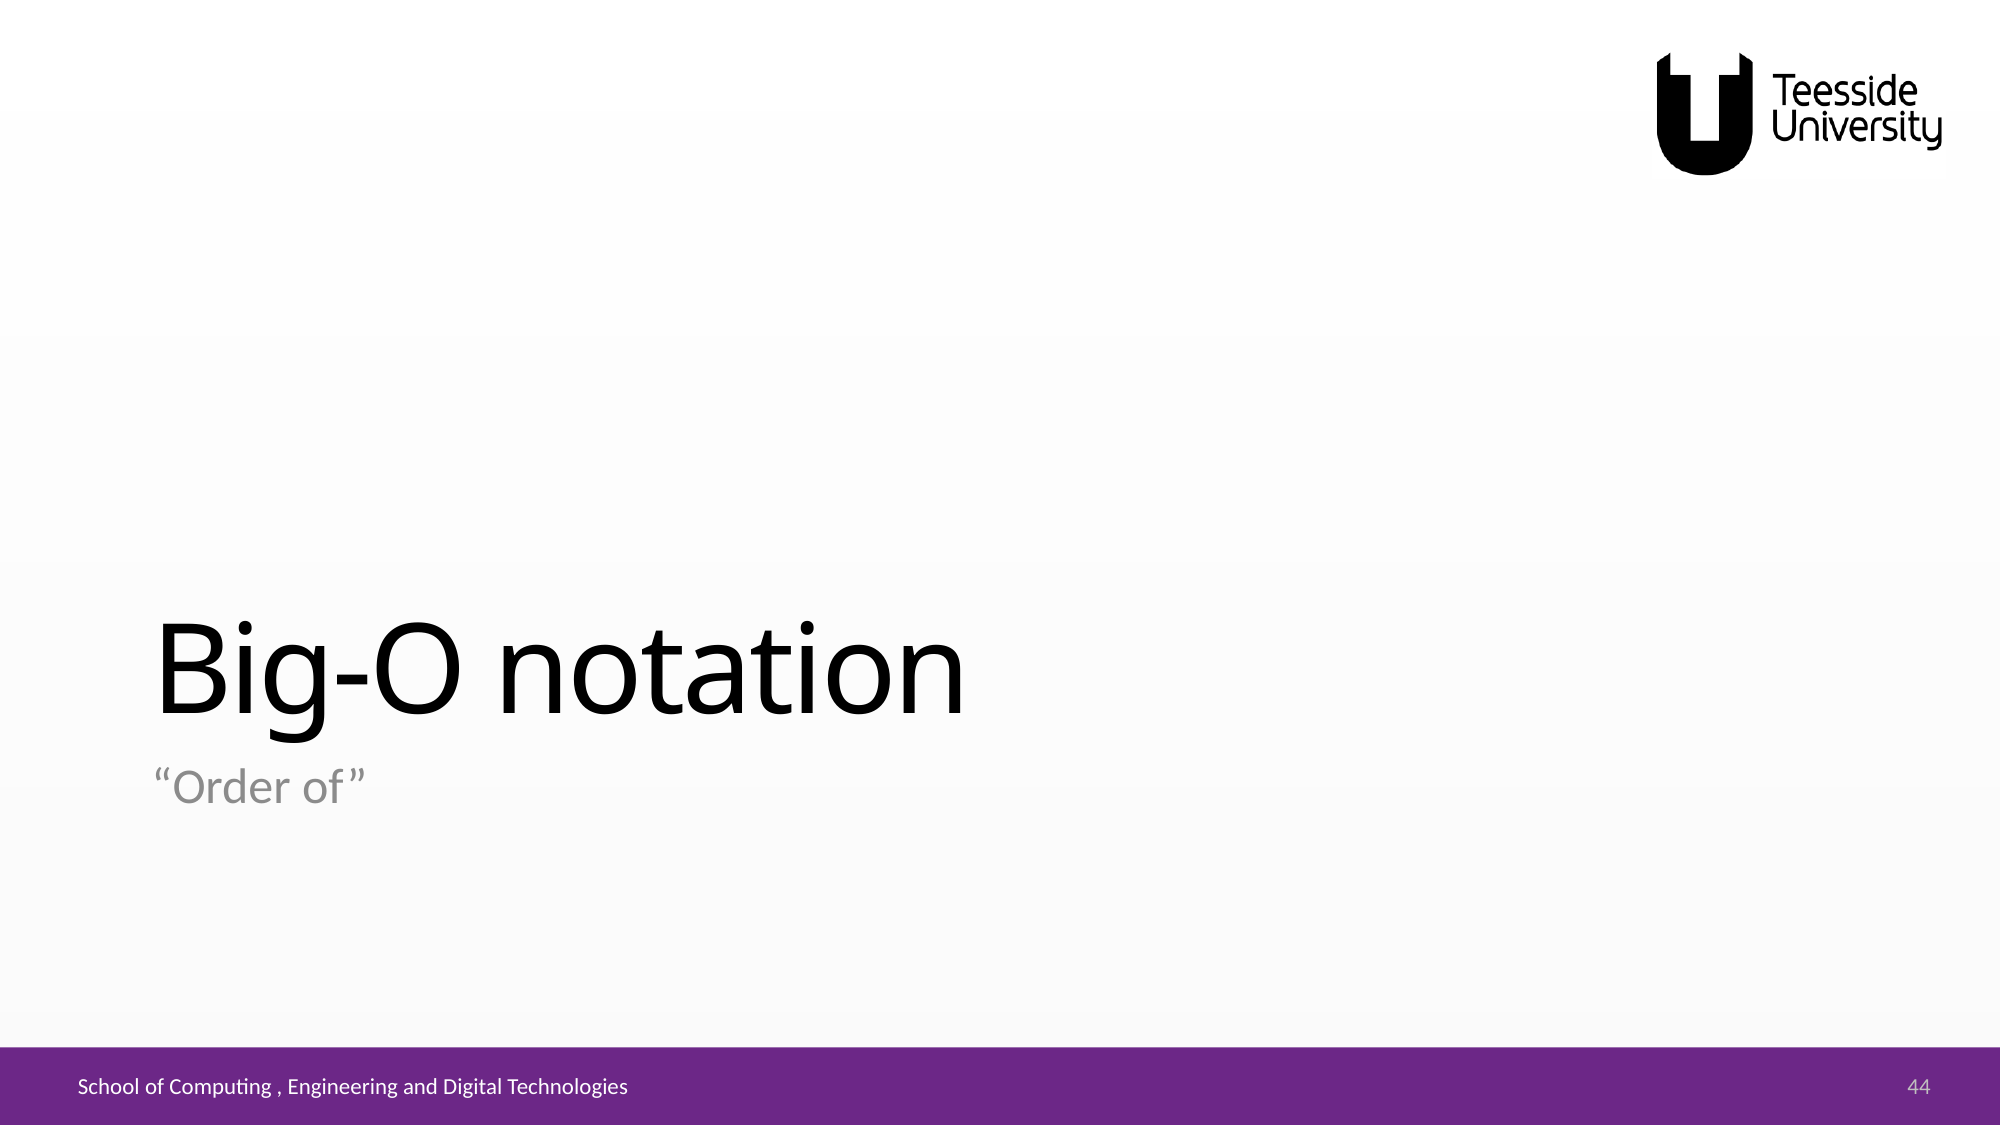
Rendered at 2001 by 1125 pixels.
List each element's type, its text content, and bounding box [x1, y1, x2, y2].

title Big-O notation [136, 280, 1862, 749]
slide_number 44 [1833, 1068, 1946, 1103]
picture [1652, 48, 1946, 179]
footer School of Computing , Engineering and Digital Technologies [62, 1068, 1811, 1103]
list “Order of” [136, 752, 1862, 999]
